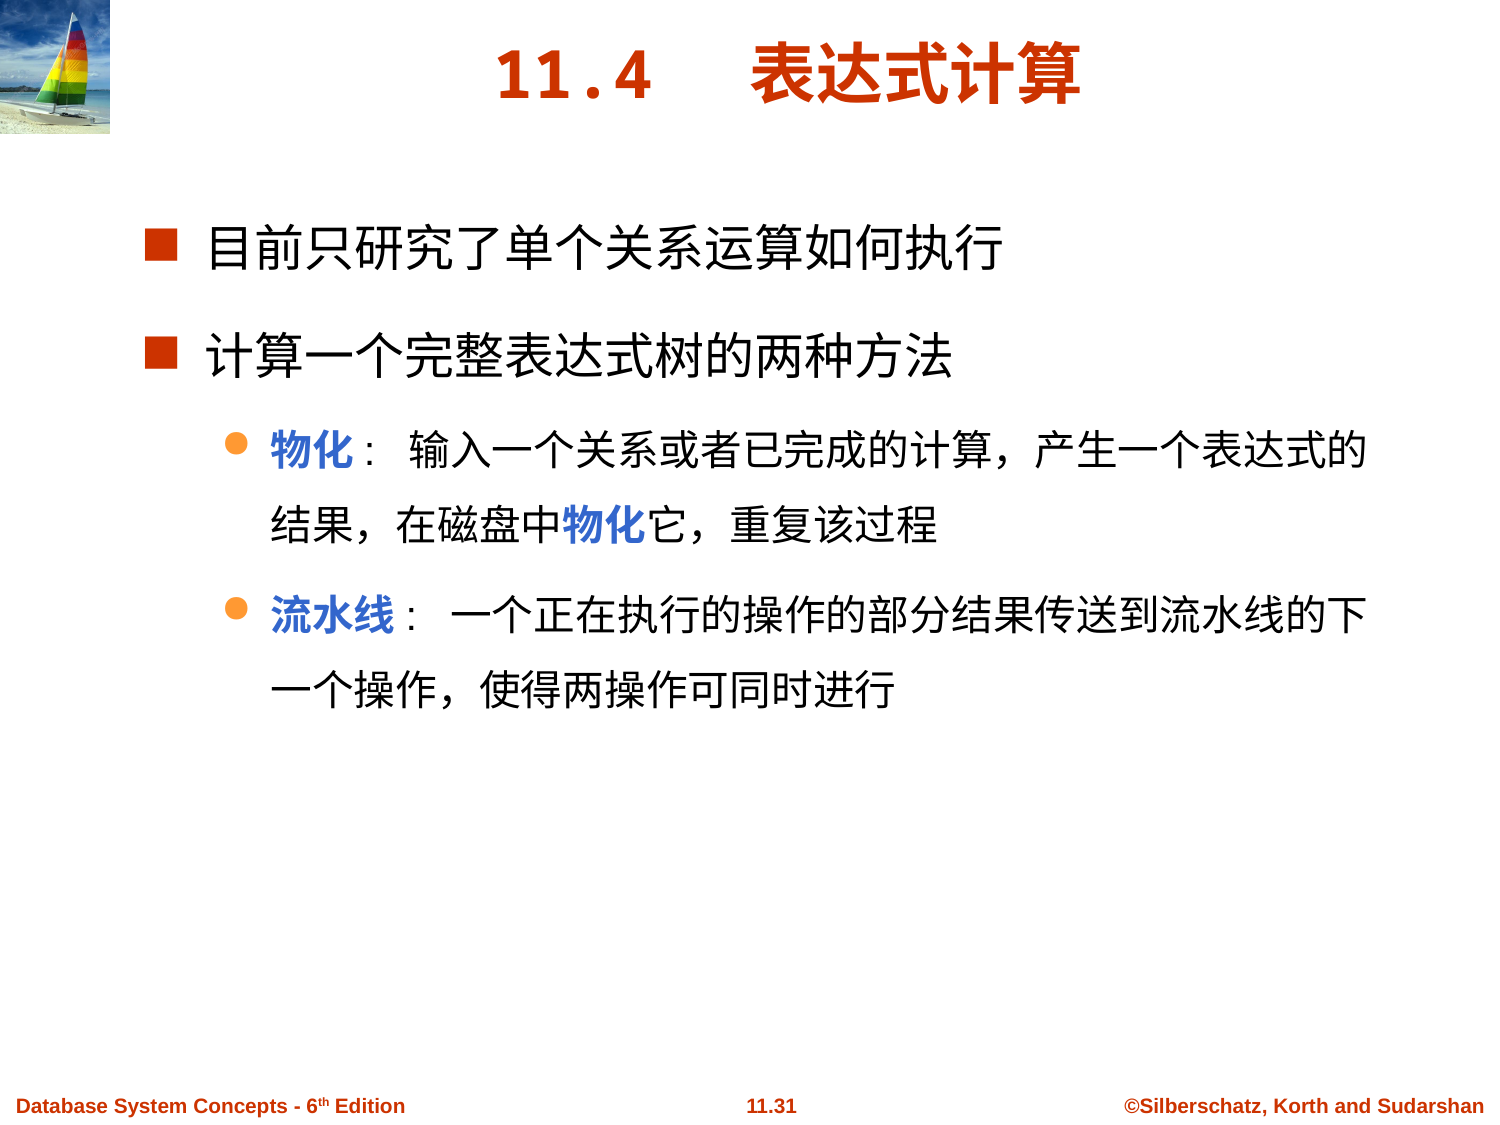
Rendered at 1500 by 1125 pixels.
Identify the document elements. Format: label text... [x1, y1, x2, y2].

list 目前只研究了单个关系运算如何执行 计算一个完整表达式树的两种方法 物化: 输入一个关系或者已完成的计算，产生一个表达式的结果，在磁盘中物化它，重复该过程 流水线: 一个正在执行的操作的部分结果传送到流水线的下一个操作，使得两操作可同时进行 [133, 179, 1391, 984]
picture [0, 0, 110, 134]
title 11.4 表达式计算 [125, 18, 1452, 120]
